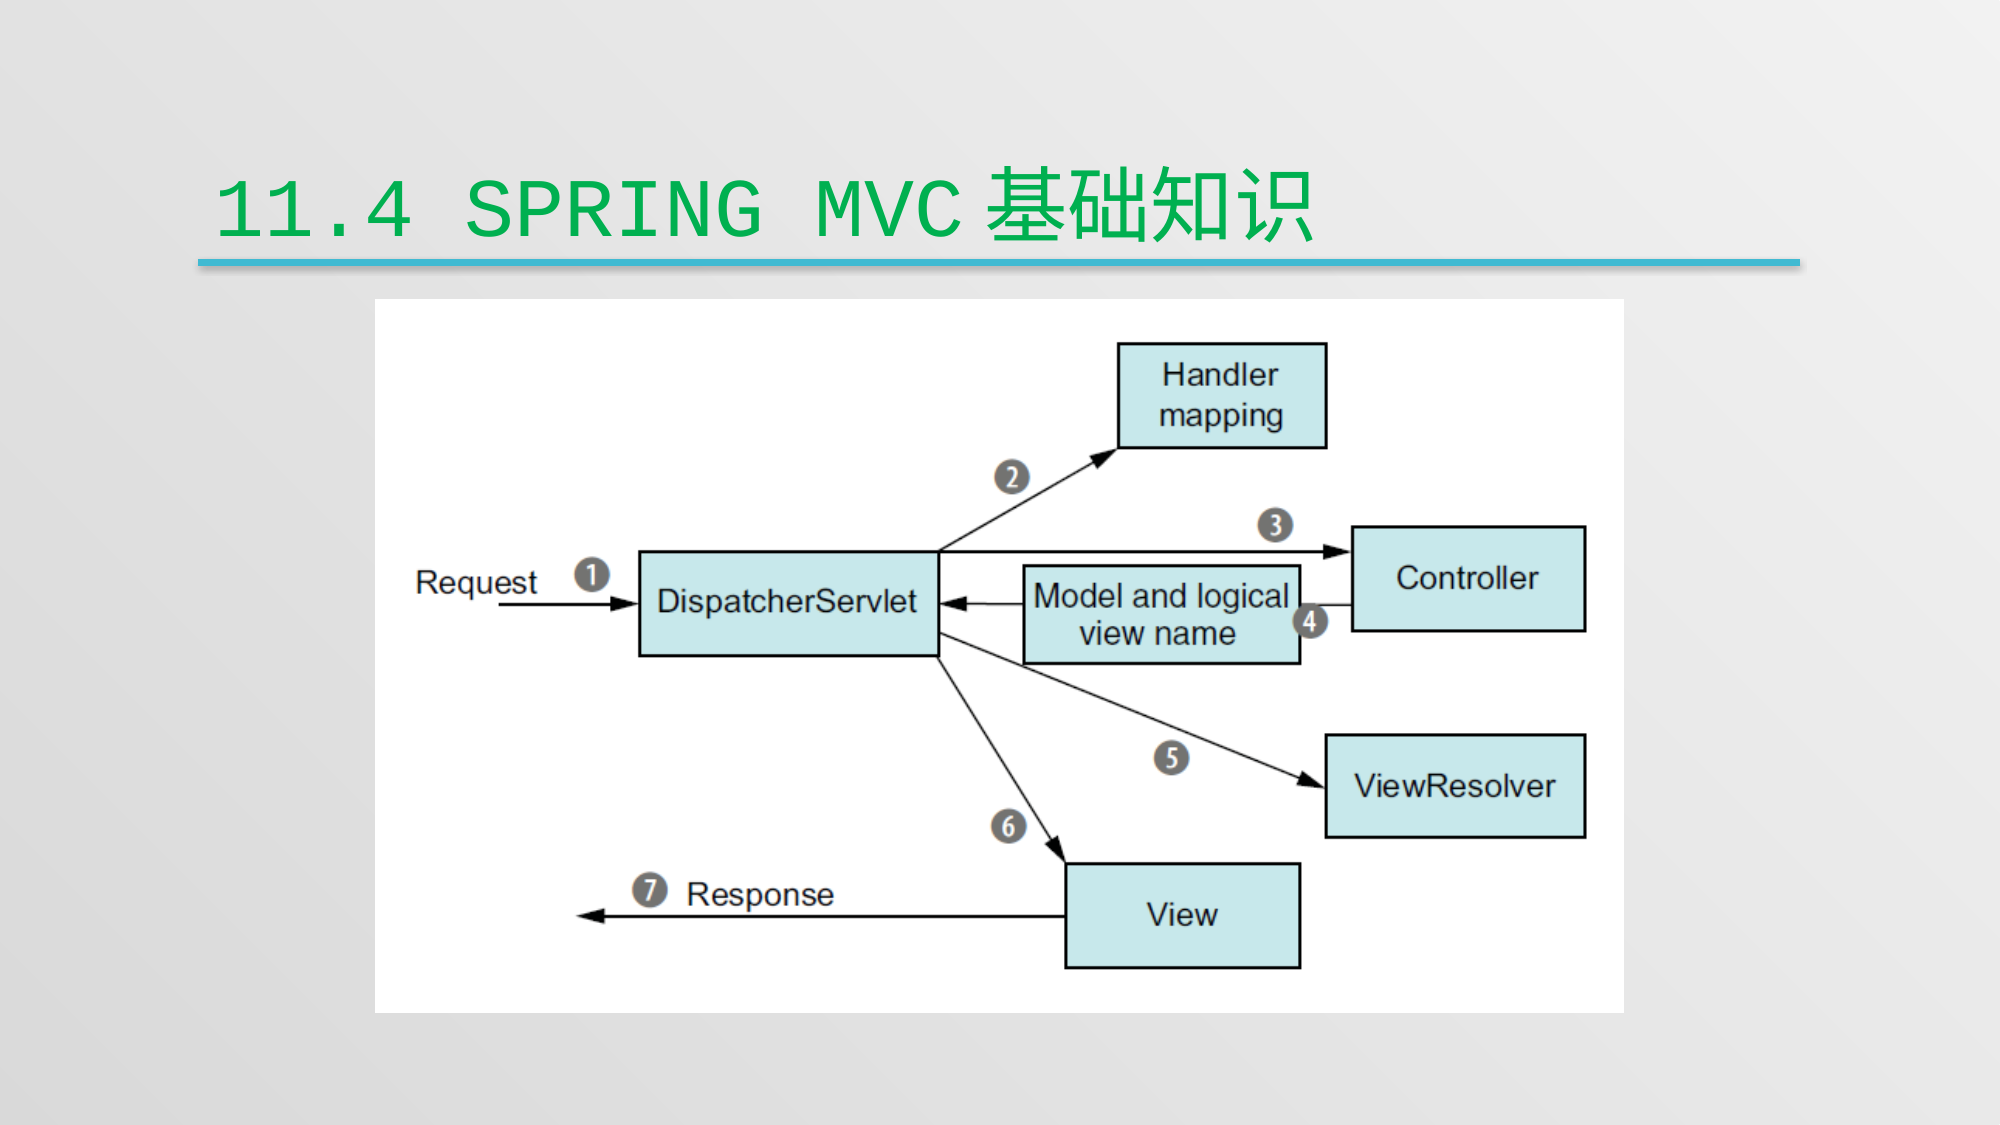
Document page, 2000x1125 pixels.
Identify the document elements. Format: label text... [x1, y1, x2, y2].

title 11.4 Spring MVC基础知识 [199, 45, 1800, 263]
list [375, 299, 1625, 1013]
